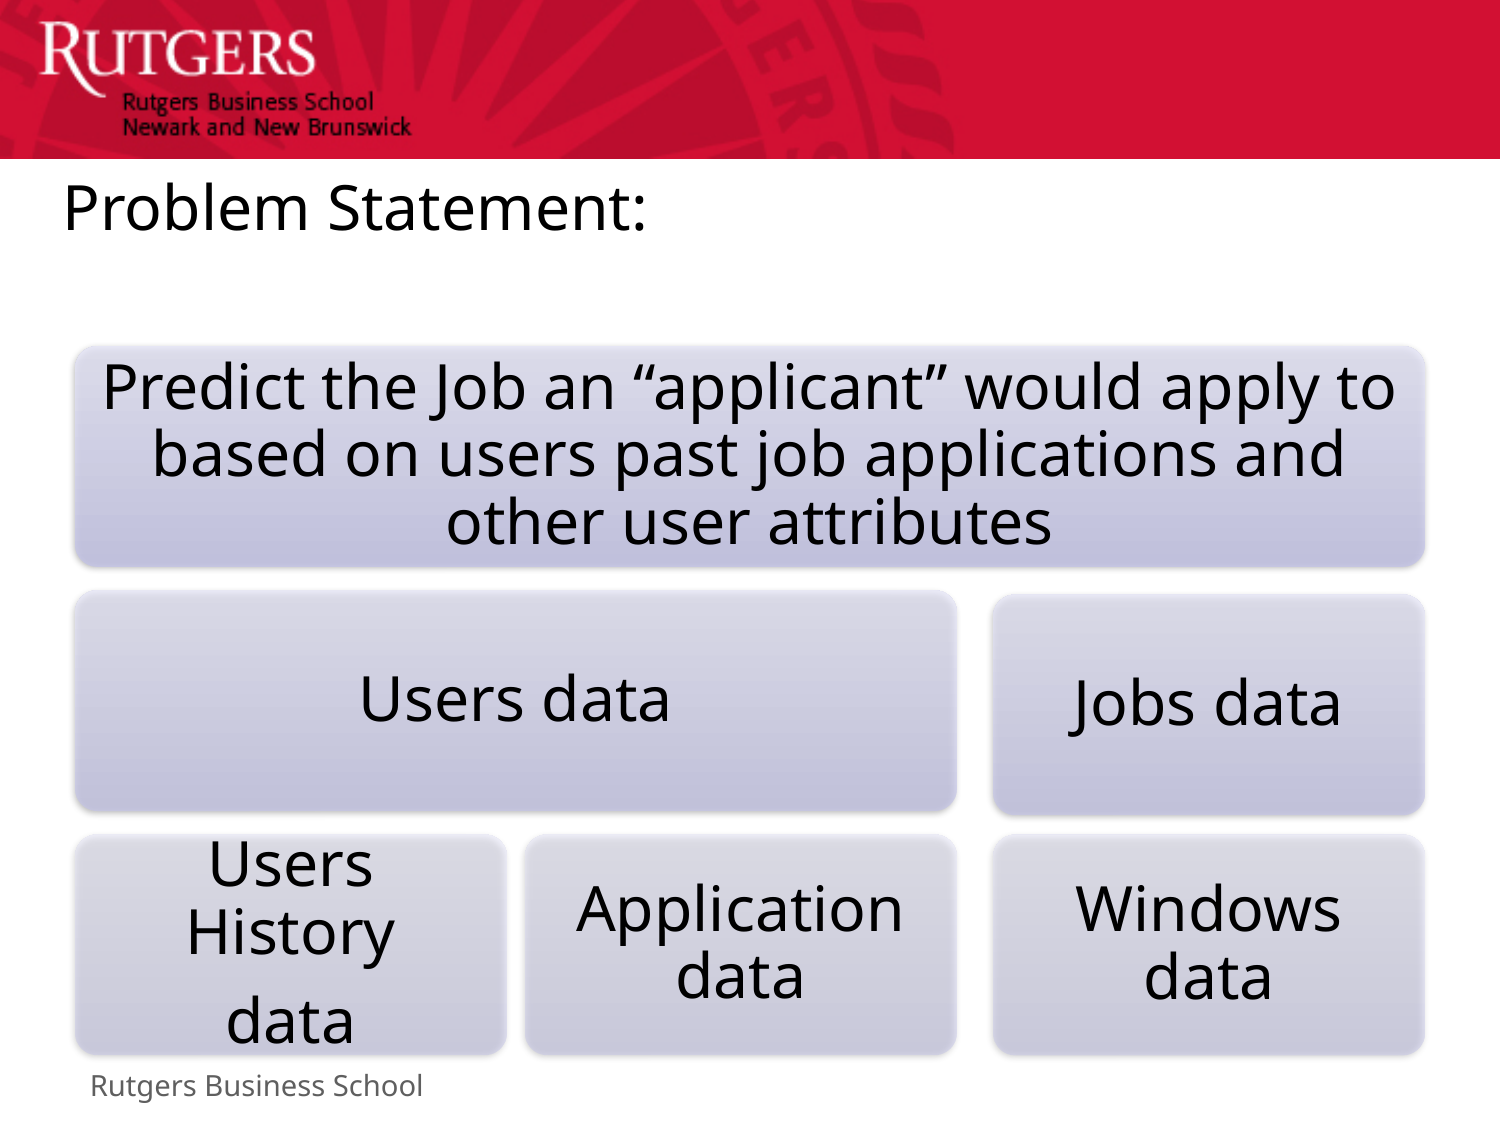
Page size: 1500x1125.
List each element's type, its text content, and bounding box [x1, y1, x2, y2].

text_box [74, 345, 1426, 1056]
picture [0, 0, 1500, 159]
title Problem Statement: [47, 193, 1399, 292]
